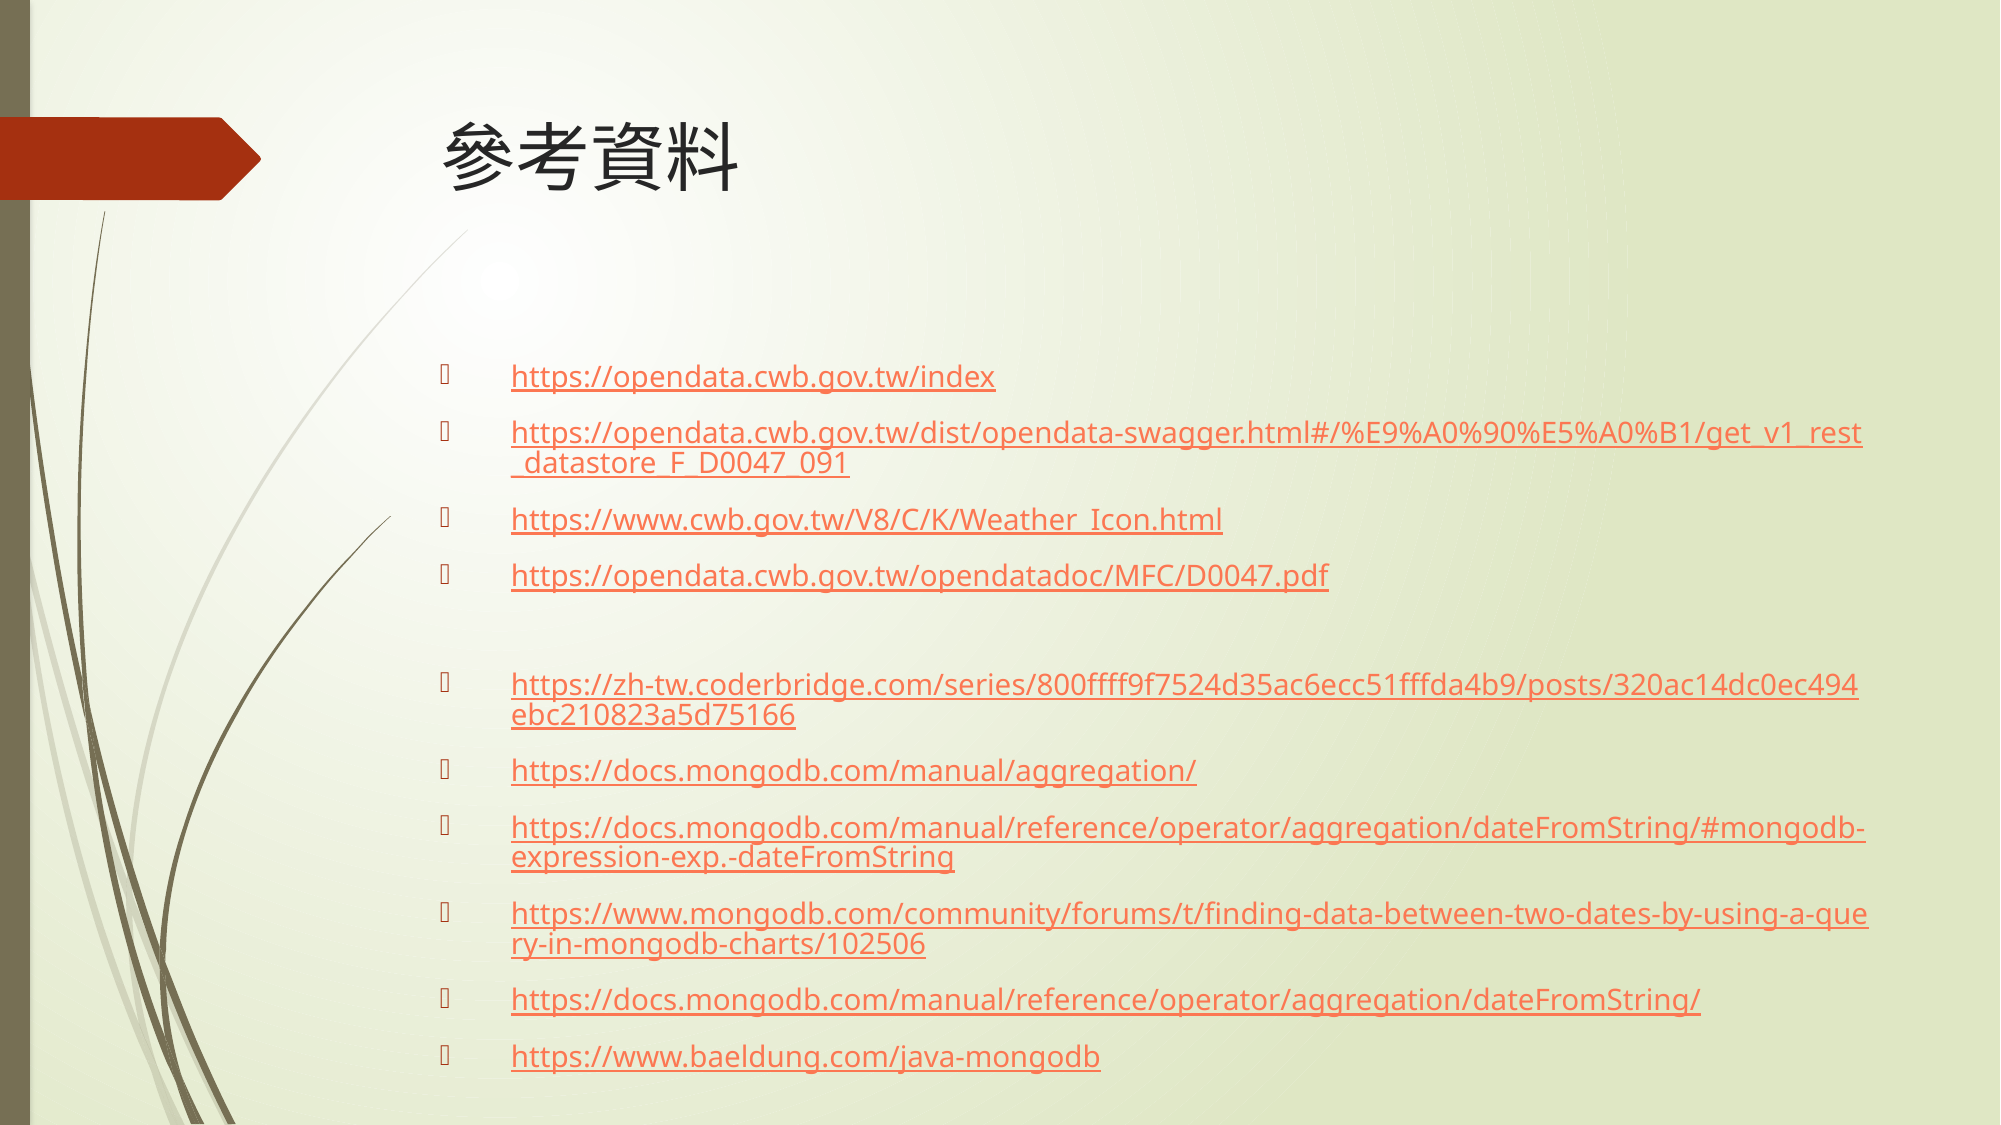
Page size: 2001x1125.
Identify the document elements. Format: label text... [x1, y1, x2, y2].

title 參考資料 [425, 102, 1888, 313]
list https://opendata.cwb.gov.tw/index https://opendata.cwb.gov.tw/dist/opendata-swagger.html#/%E9%A0%90%E5%A0%B1/get_v1_rest_datastore_F_D0047_091 https://www.cwb.gov.tw/V8/C/K/Weather_Icon.html https://opendata.cwb.gov.tw/opendatadoc/MFC/D0047.pdf https://zh-tw.coderbridge.com/series/800ffff9f7524d35ac6ecc51fffda4b9/posts/320ac14dc0ec494ebc210823a5d75166 https://docs.mongodb.com/manual/aggregation/ https://docs.mongodb.com/manual/reference/operator/aggregation/dateFromString/#mongodb-expression-exp.-dateFromString https://www.mongodb.com/community/forums/t/finding-data-between-two-dates-by-using-a-query-in-mongodb-charts/102506 https://docs.mongodb.com/manual/reference/operator/aggregation/dateFromString/ https://www.baeldung.com/java-mongodb [424, 350, 1888, 970]
